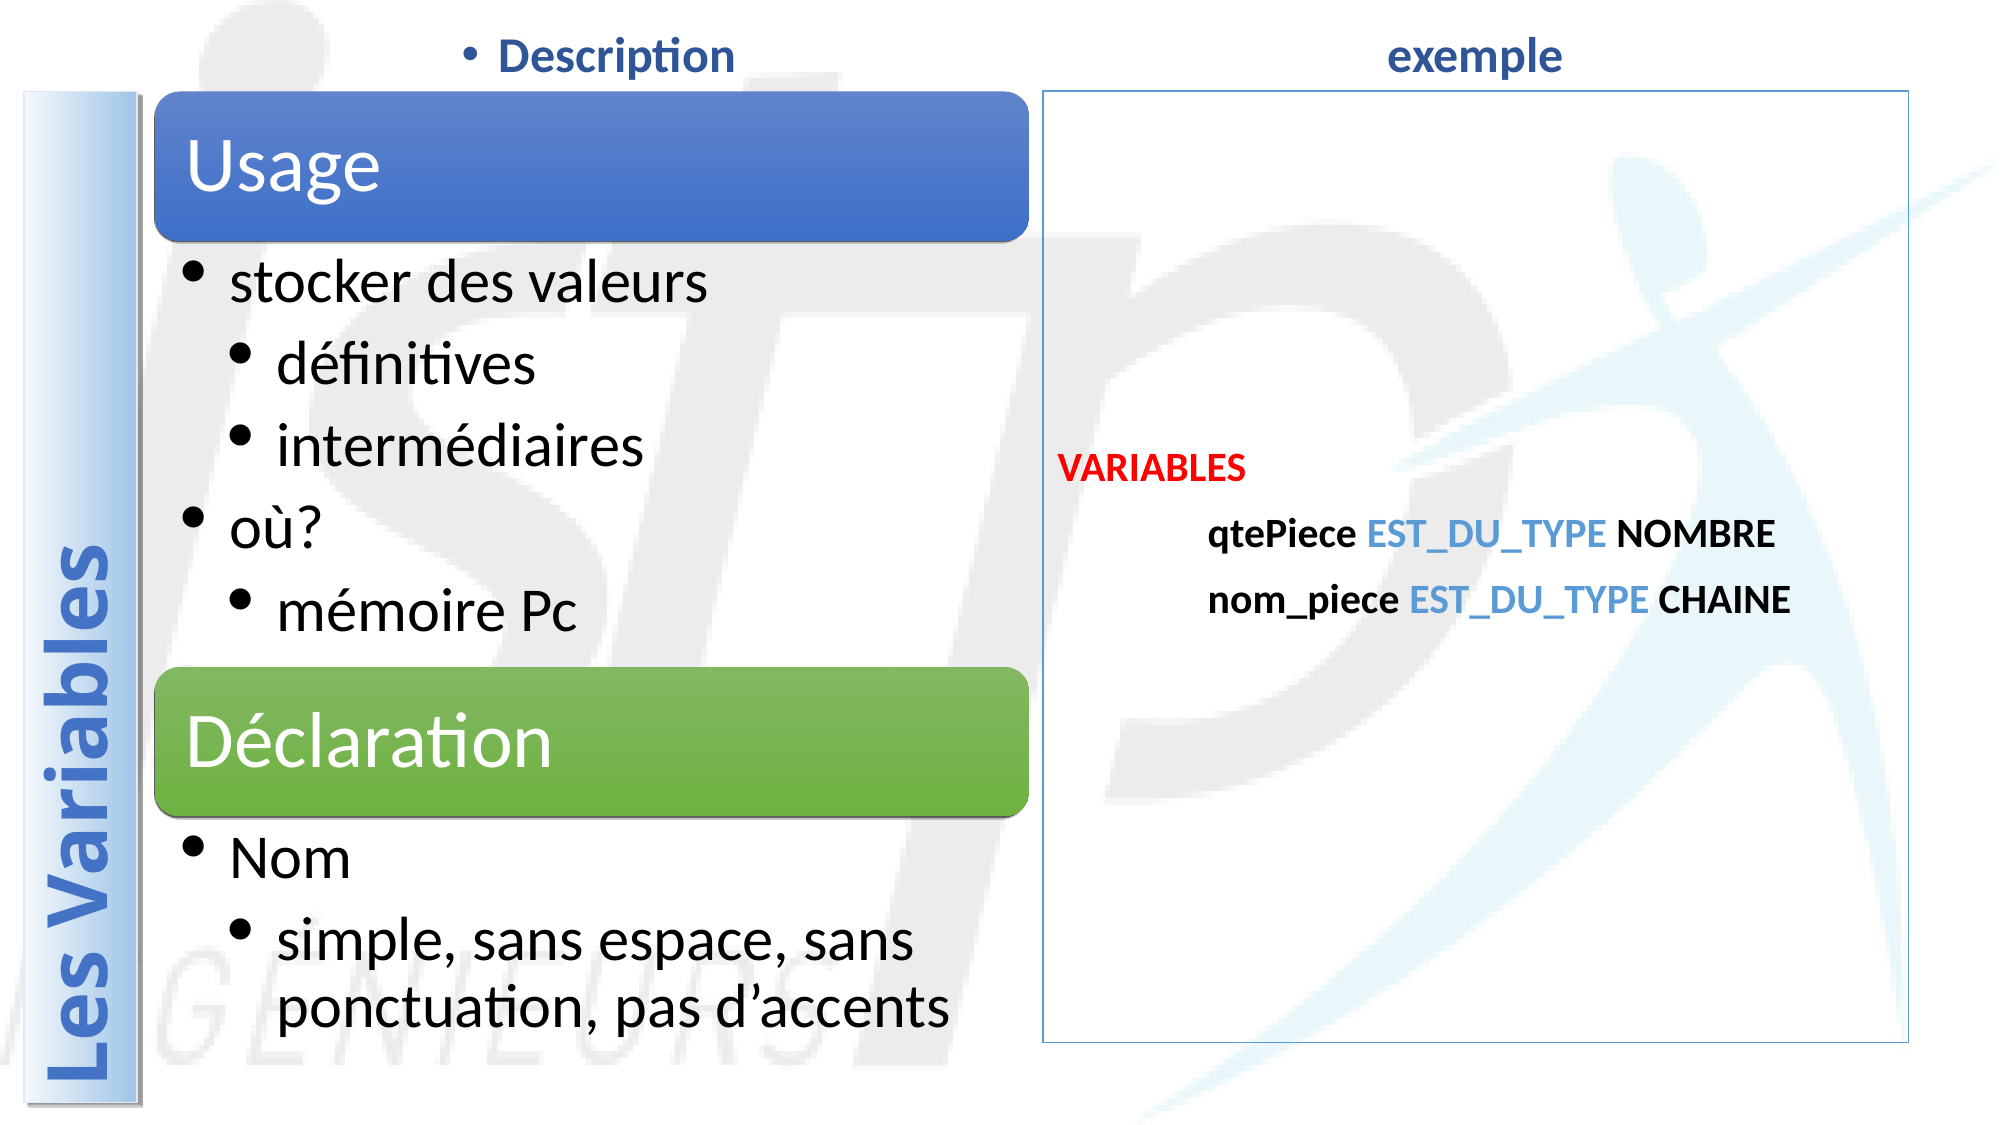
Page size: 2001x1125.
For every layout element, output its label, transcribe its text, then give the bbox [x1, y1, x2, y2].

text_box exemple [1043, 14, 1909, 91]
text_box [154, 91, 1030, 1055]
text_box Les Variables [23, 91, 138, 1103]
text_box Description [168, 14, 1030, 90]
text_box VARIABLES qtePiece EST_DU_TYPE NOMBRE nom_piece EST_DU_TYPE CHAINE [1043, 91, 1909, 1043]
